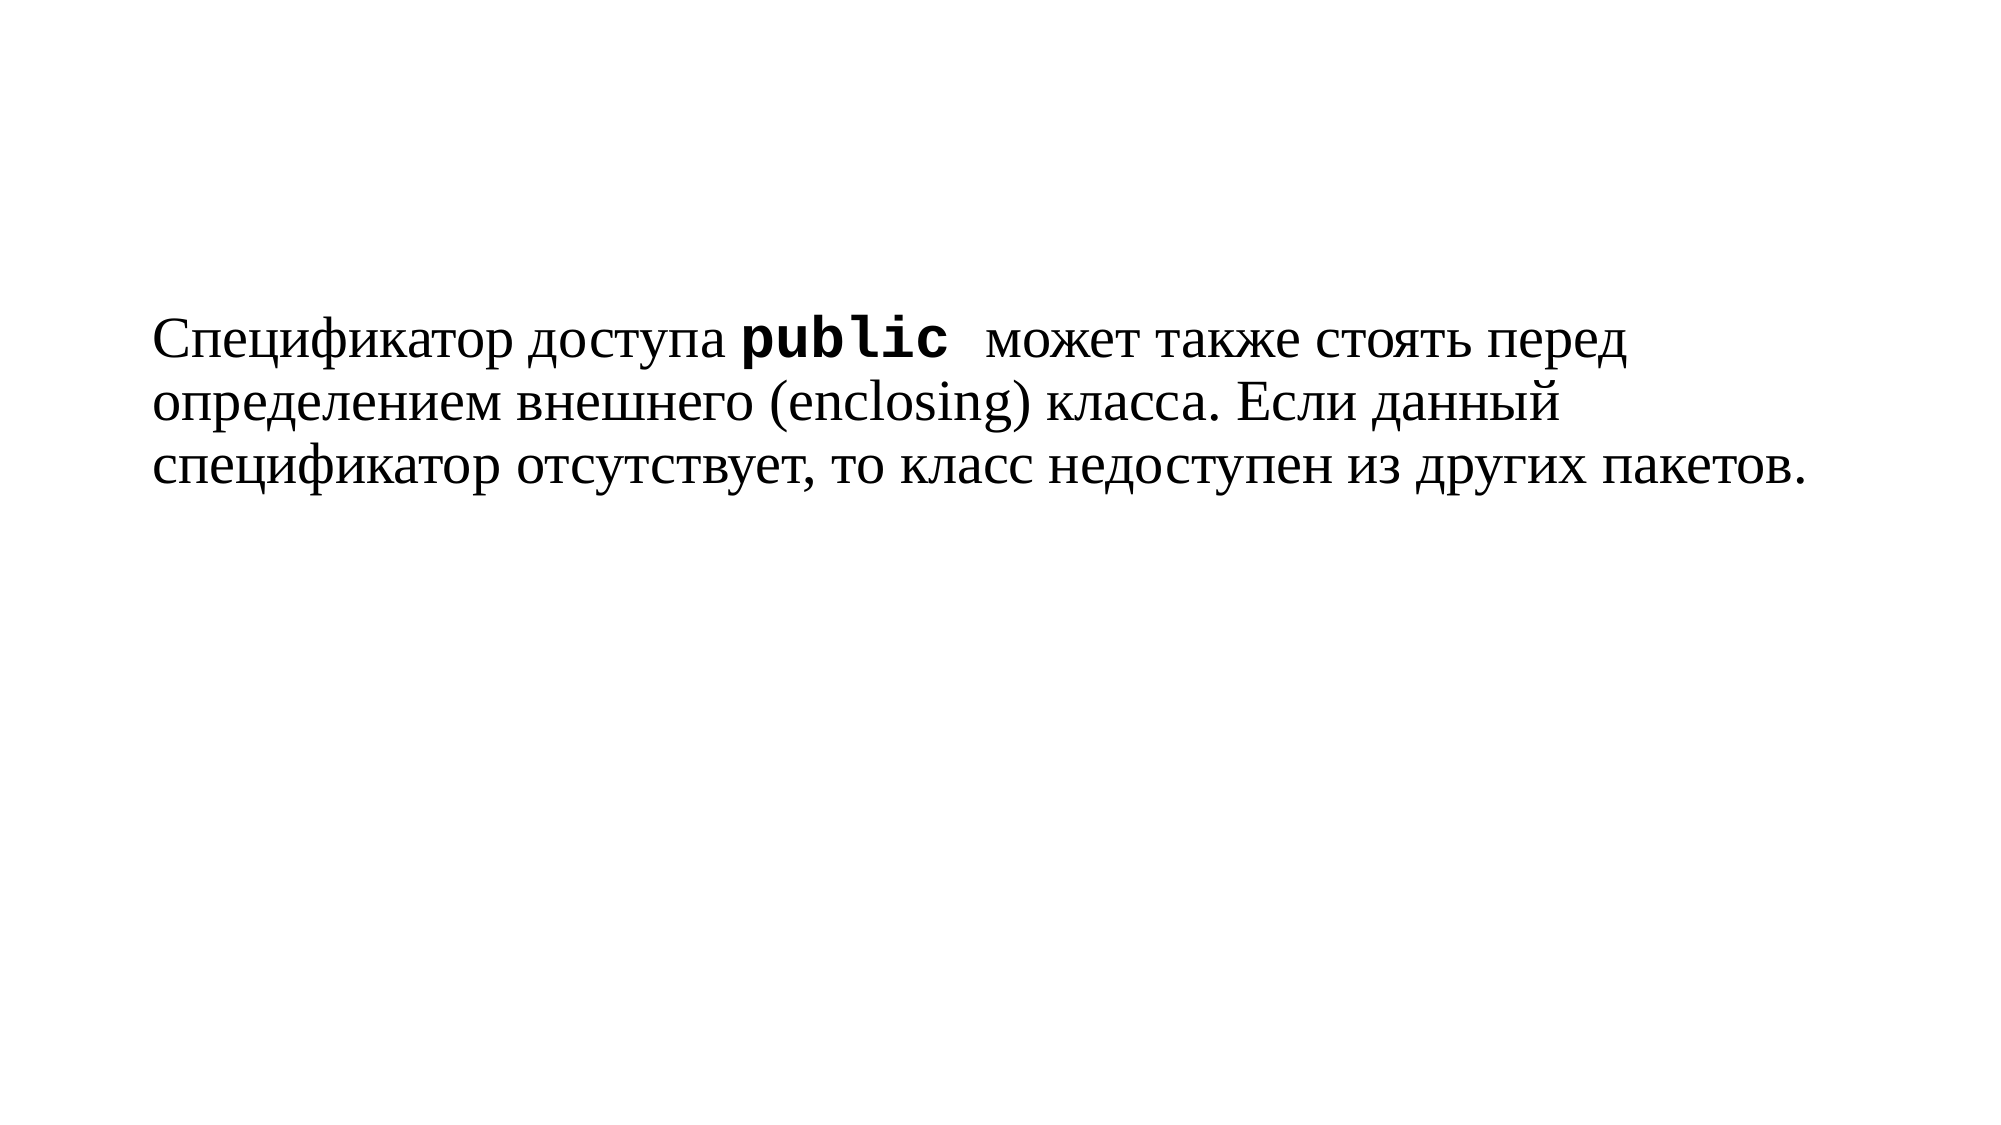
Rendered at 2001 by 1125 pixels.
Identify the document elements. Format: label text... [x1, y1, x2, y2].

list Спецификатор доступа public может также стоять перед определением внешнего (enclosing) класса. Если данный спецификатор отсутствует, то класс недоступен из других пакетов. [137, 299, 1863, 1014]
